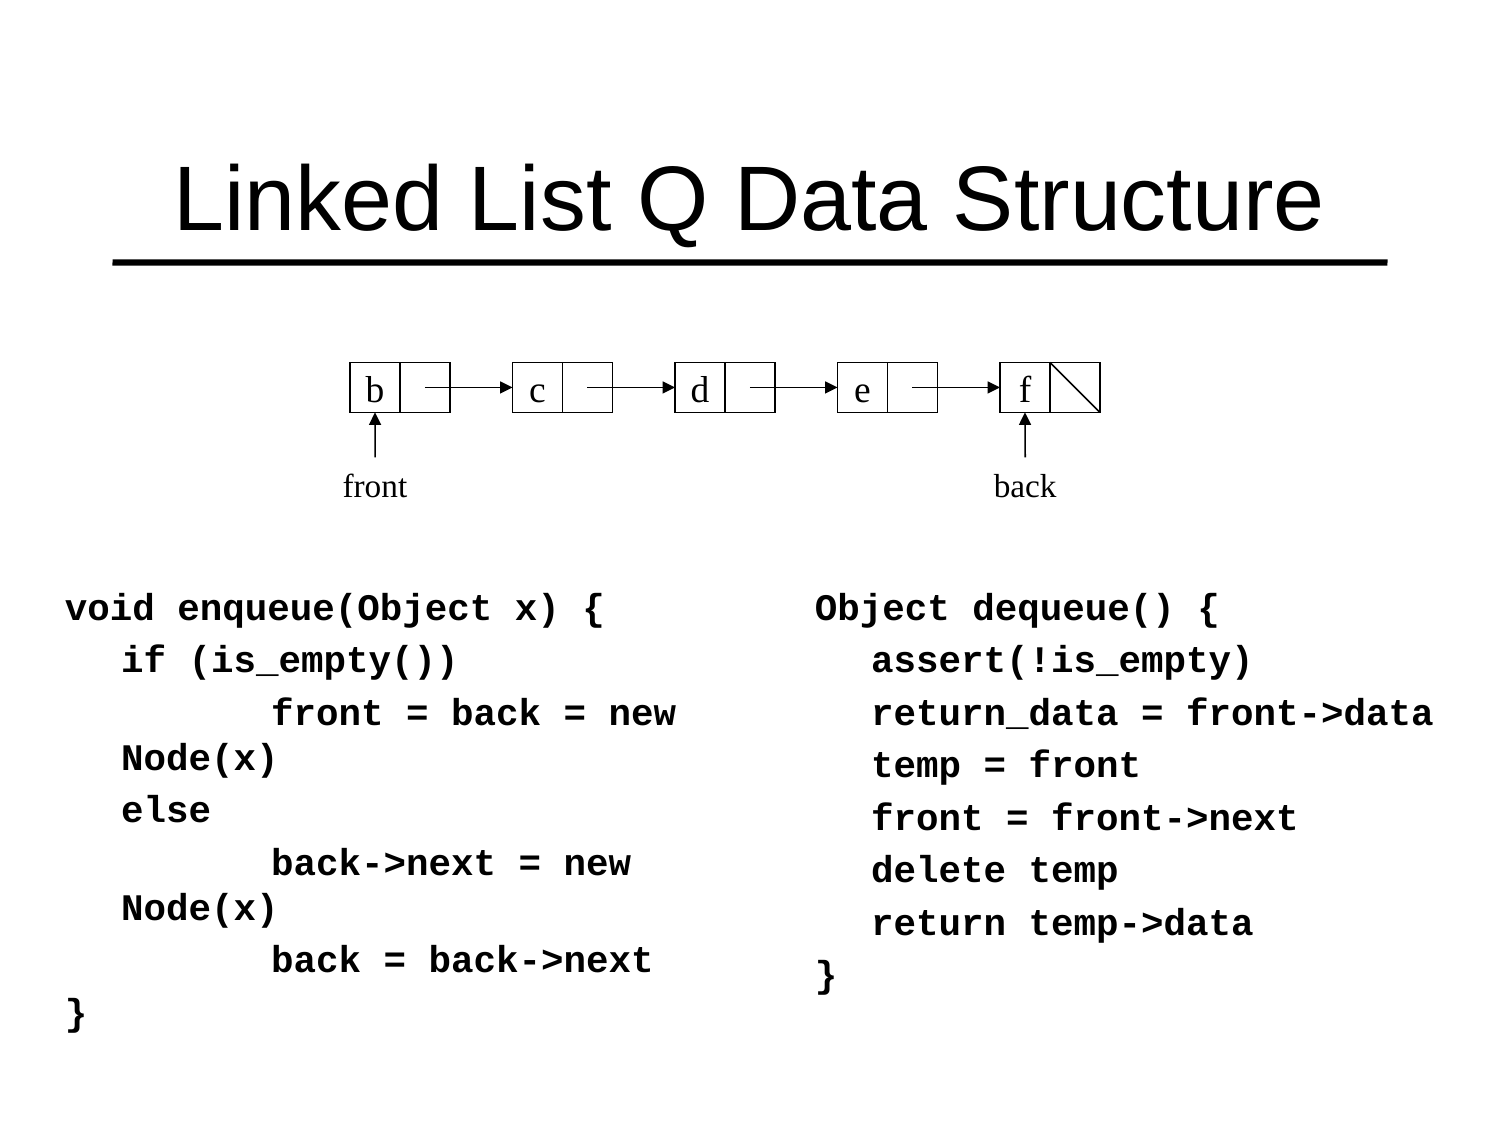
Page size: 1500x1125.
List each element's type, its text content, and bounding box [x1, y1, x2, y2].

text_box [699, 362, 750, 413]
text_box [1025, 362, 1075, 413]
text_box void enqueue(Object x) { if (is_empty()) front = back = new Node(x) else back->next = new Node(x) back = back->next } [49, 575, 799, 1000]
text_box [750, 362, 775, 387]
text_box front [327, 457, 423, 512]
text_box [588, 388, 613, 413]
text_box [537, 362, 588, 413]
text_box e [837, 362, 862, 413]
text_box [913, 388, 938, 413]
text_box [1075, 362, 1100, 413]
text_box [862, 362, 913, 413]
text_box back [978, 457, 1072, 512]
text_box d [675, 362, 699, 413]
text_box b [350, 362, 375, 413]
text_box f [999, 362, 1025, 413]
text_box [913, 362, 938, 387]
text_box [425, 362, 450, 387]
text_box [750, 388, 775, 413]
title Linked List Q Data Structure [112, 99, 1388, 288]
text_box c [512, 362, 537, 413]
text_box [375, 362, 425, 413]
text_box [425, 388, 450, 413]
text_box [588, 362, 613, 387]
text_box Object dequeue() { assert(!is_empty) return_data = front->data temp = front front = front->next delete temp return temp->data } [799, 575, 1488, 1000]
